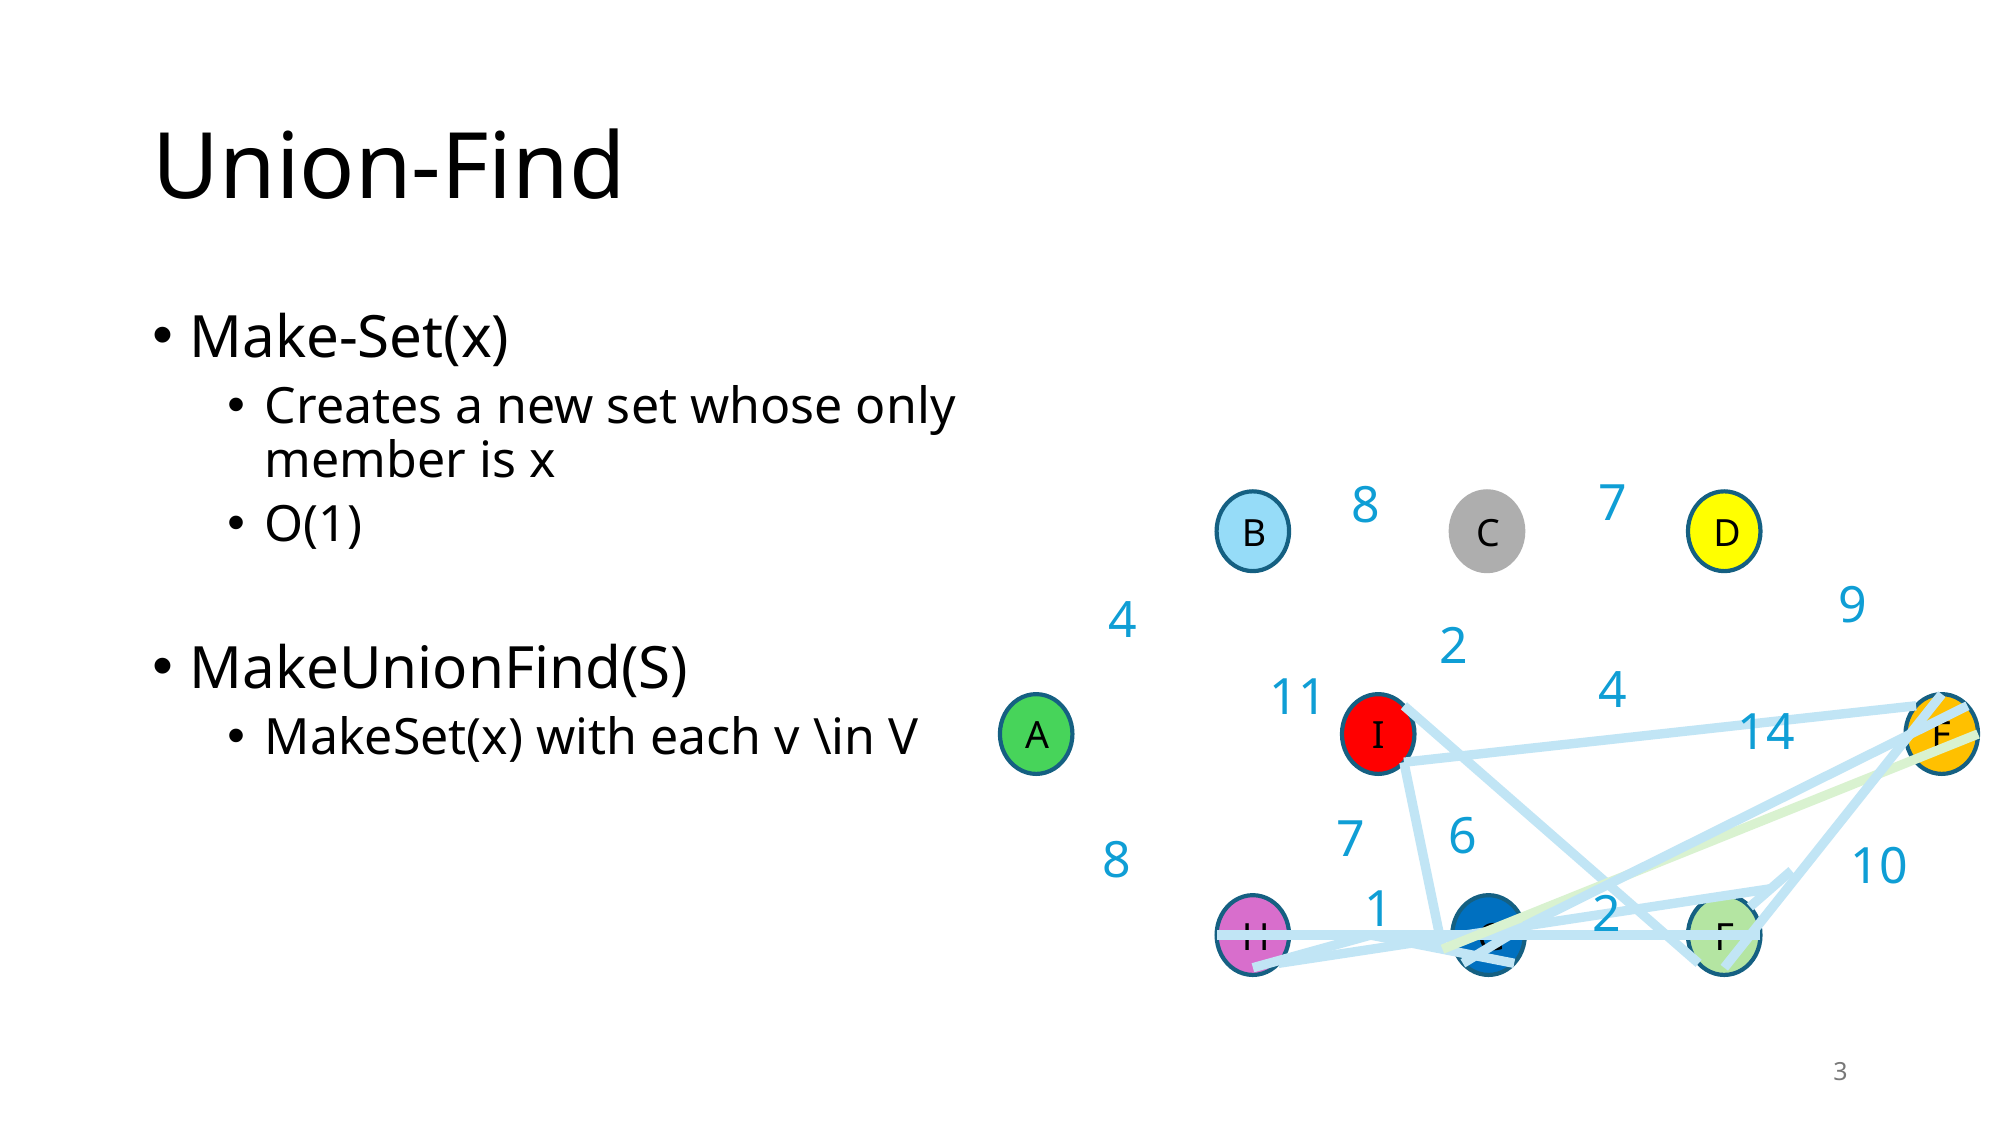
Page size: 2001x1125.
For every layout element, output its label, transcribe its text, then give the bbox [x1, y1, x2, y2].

slide_number 3 [1412, 1042, 1863, 1103]
list Make-Set(x) Creates a new set whose only member is x O(1) MakeUnionFind(S) MakeSet(x) with each v \in V [137, 299, 988, 1014]
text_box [999, 462, 1979, 976]
title Union-Find [137, 59, 1863, 278]
